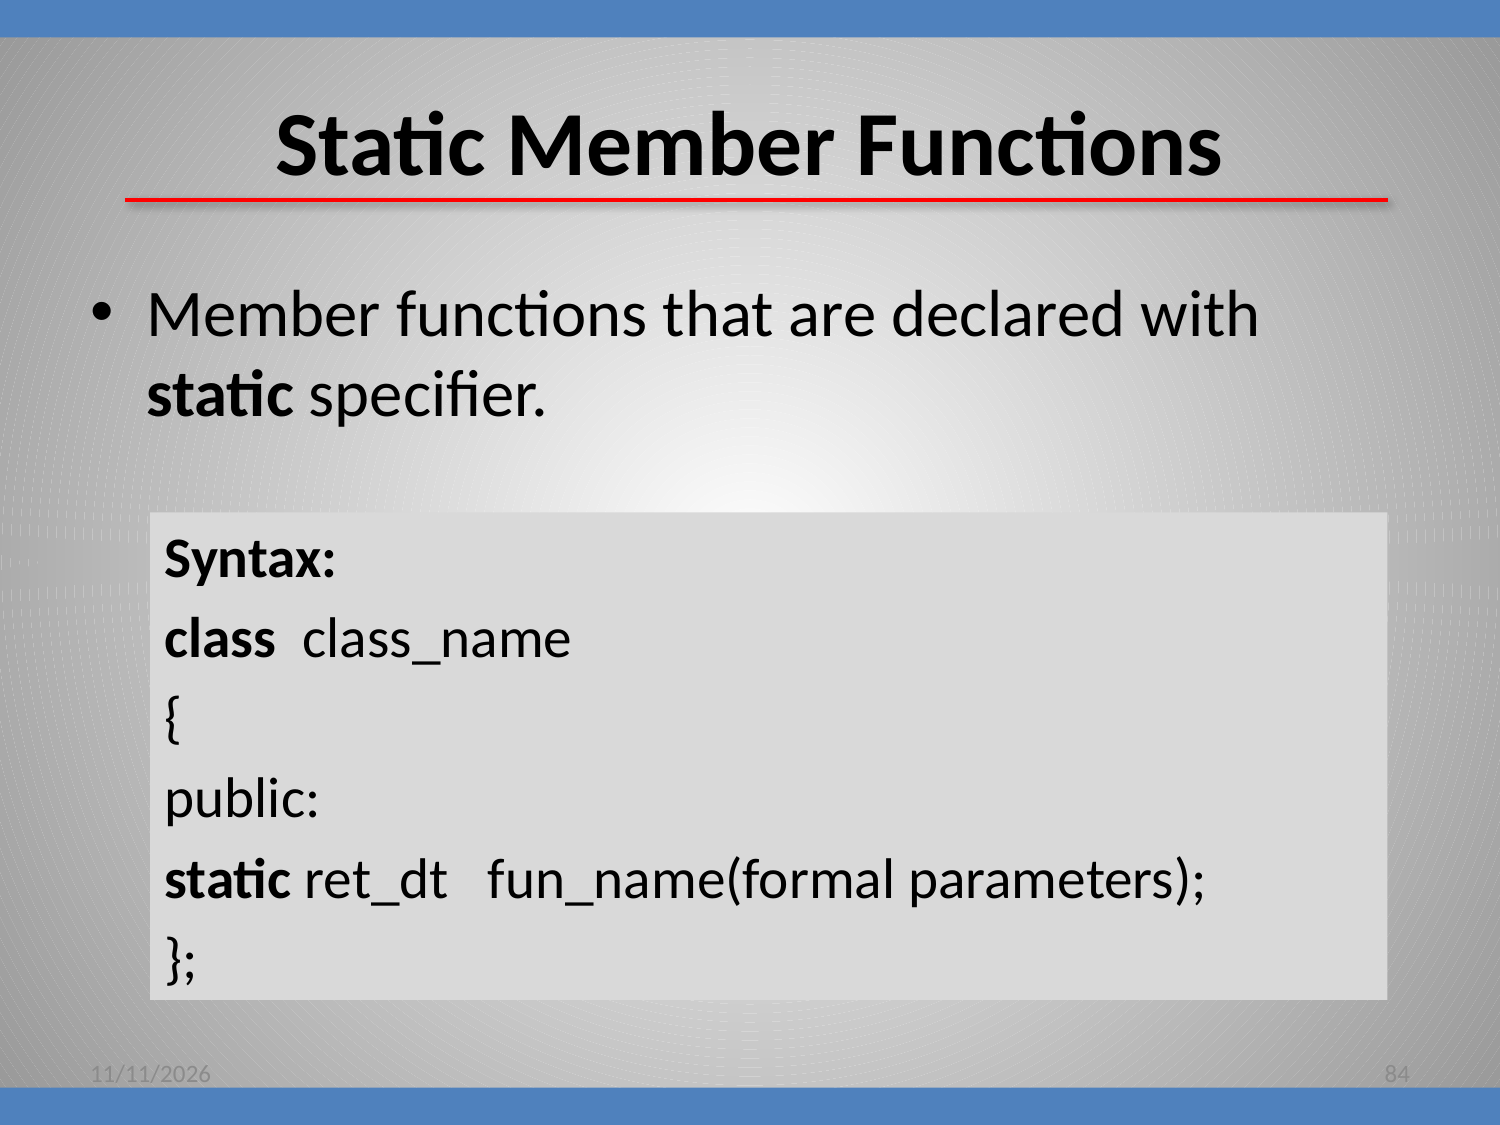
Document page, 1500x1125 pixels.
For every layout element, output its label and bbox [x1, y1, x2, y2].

text_box [0, 0, 1500, 1125]
